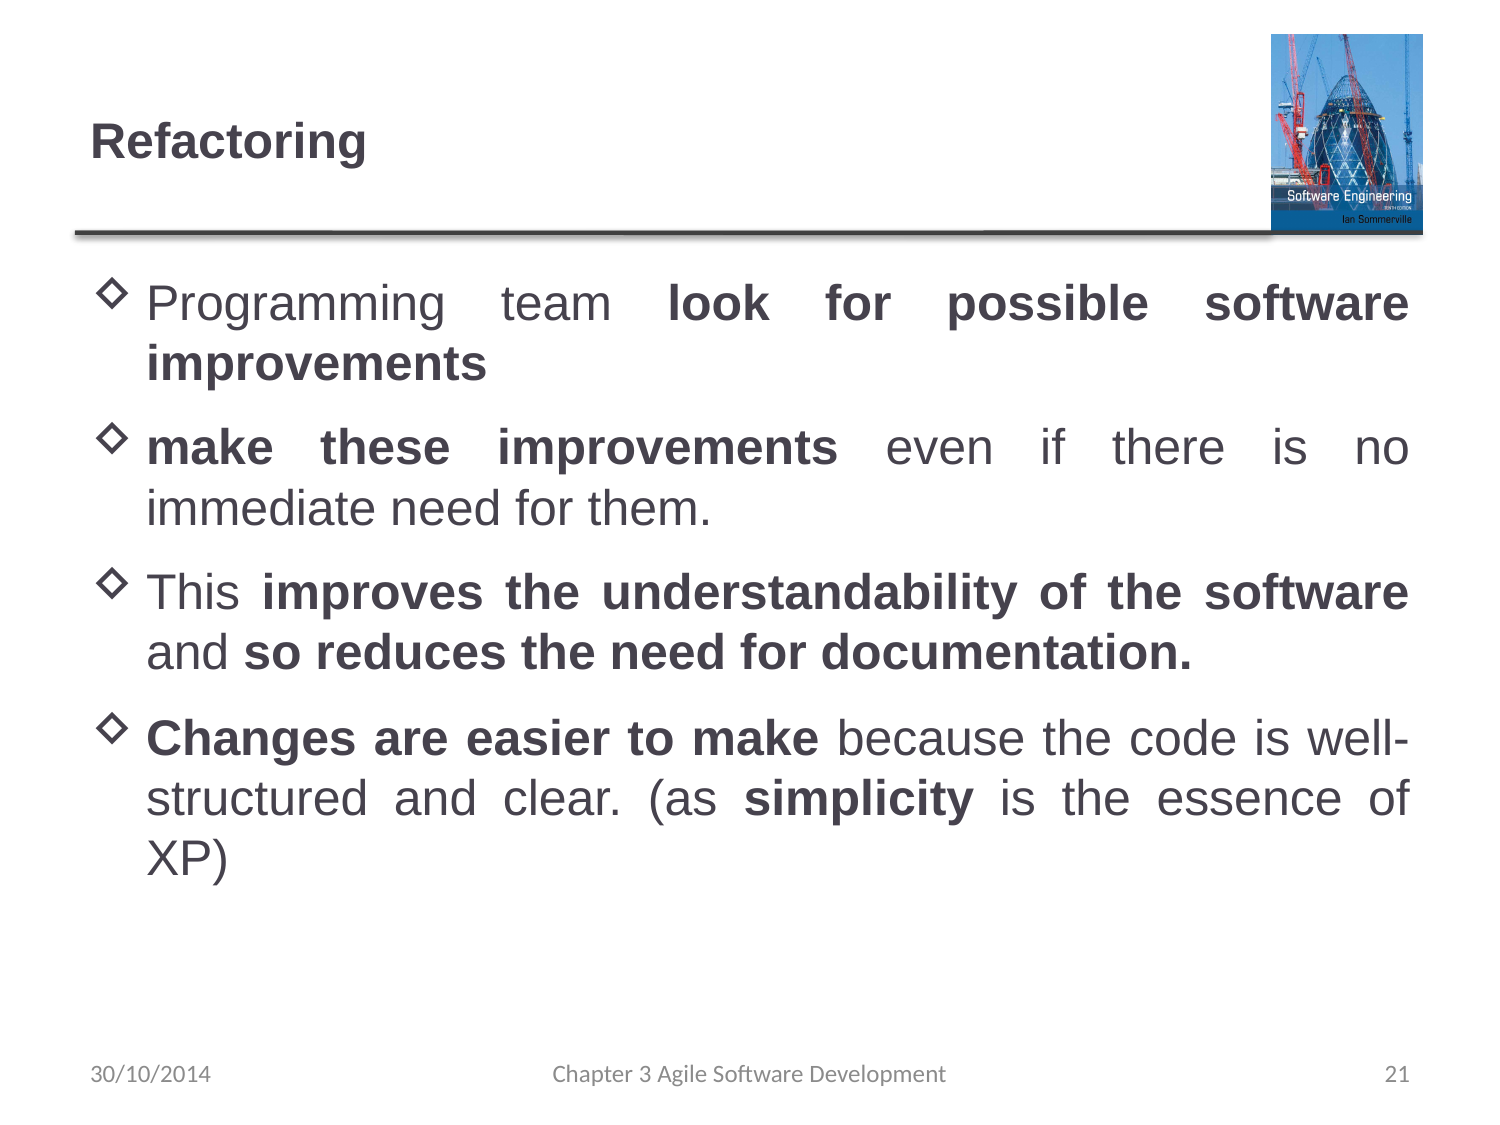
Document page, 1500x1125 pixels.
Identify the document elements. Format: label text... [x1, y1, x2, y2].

title Refactoring [74, 44, 1272, 233]
footer Chapter 3 Agile Software Development [512, 1042, 988, 1103]
picture [1271, 34, 1423, 230]
list Programming team look for possible software improvements make these improvements even if there is no immediate need for them. This improves the understandability of the software and so reduces the need for documentation. Changes are easier to make because the code is well-structured and clear. (as simplicity is the essence of XP) [75, 262, 1425, 1005]
slide_number 21 [1074, 1042, 1425, 1103]
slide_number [75, 1042, 425, 1103]
